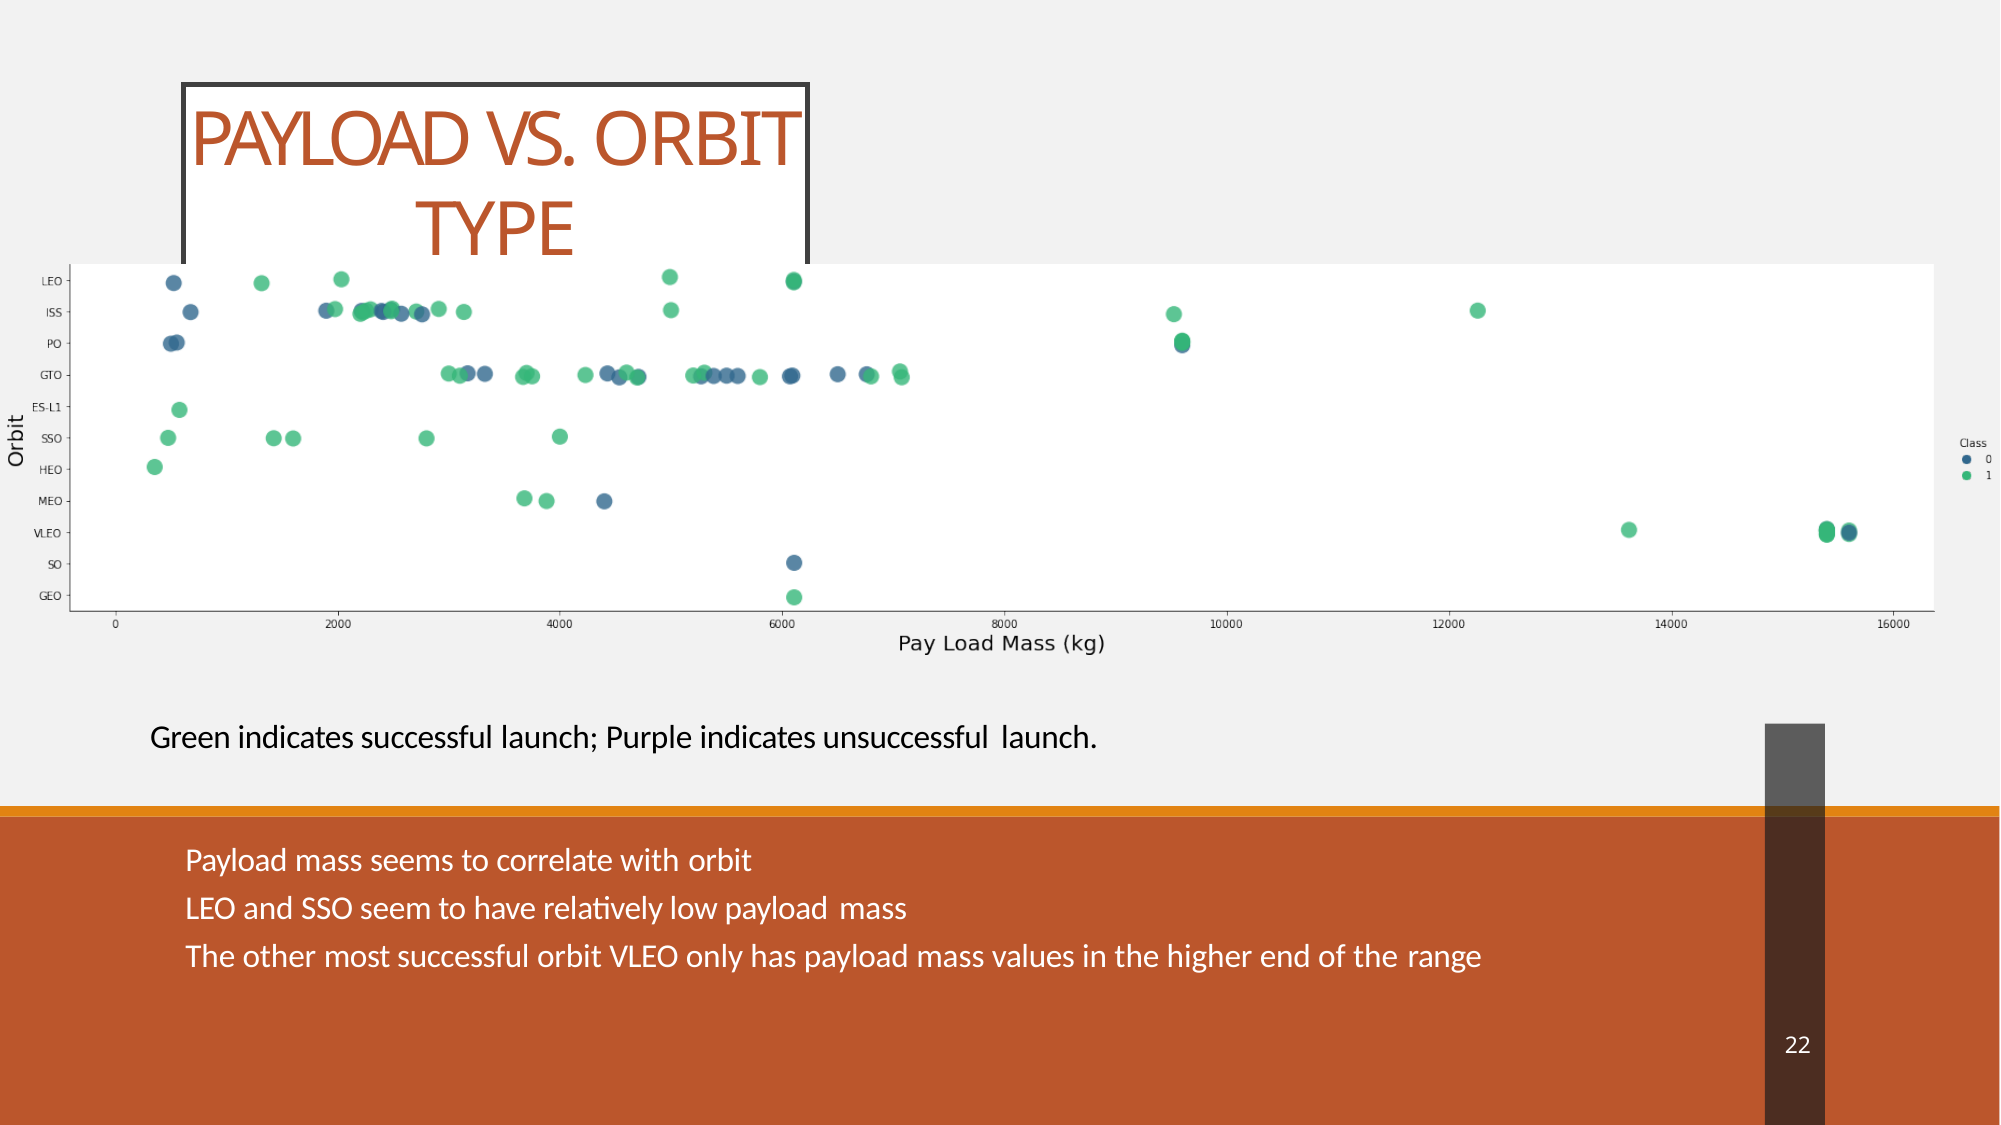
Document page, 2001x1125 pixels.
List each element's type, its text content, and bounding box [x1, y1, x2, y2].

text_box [0, 806, 2000, 1125]
slide_number 22 [1764, 723, 1825, 806]
title Payload vs. Orbit type [181, 82, 810, 264]
text_box Green indicates successful launch; Purple indicates unsuccessful launch. [147, 712, 1110, 755]
text_box [7, 264, 1992, 655]
